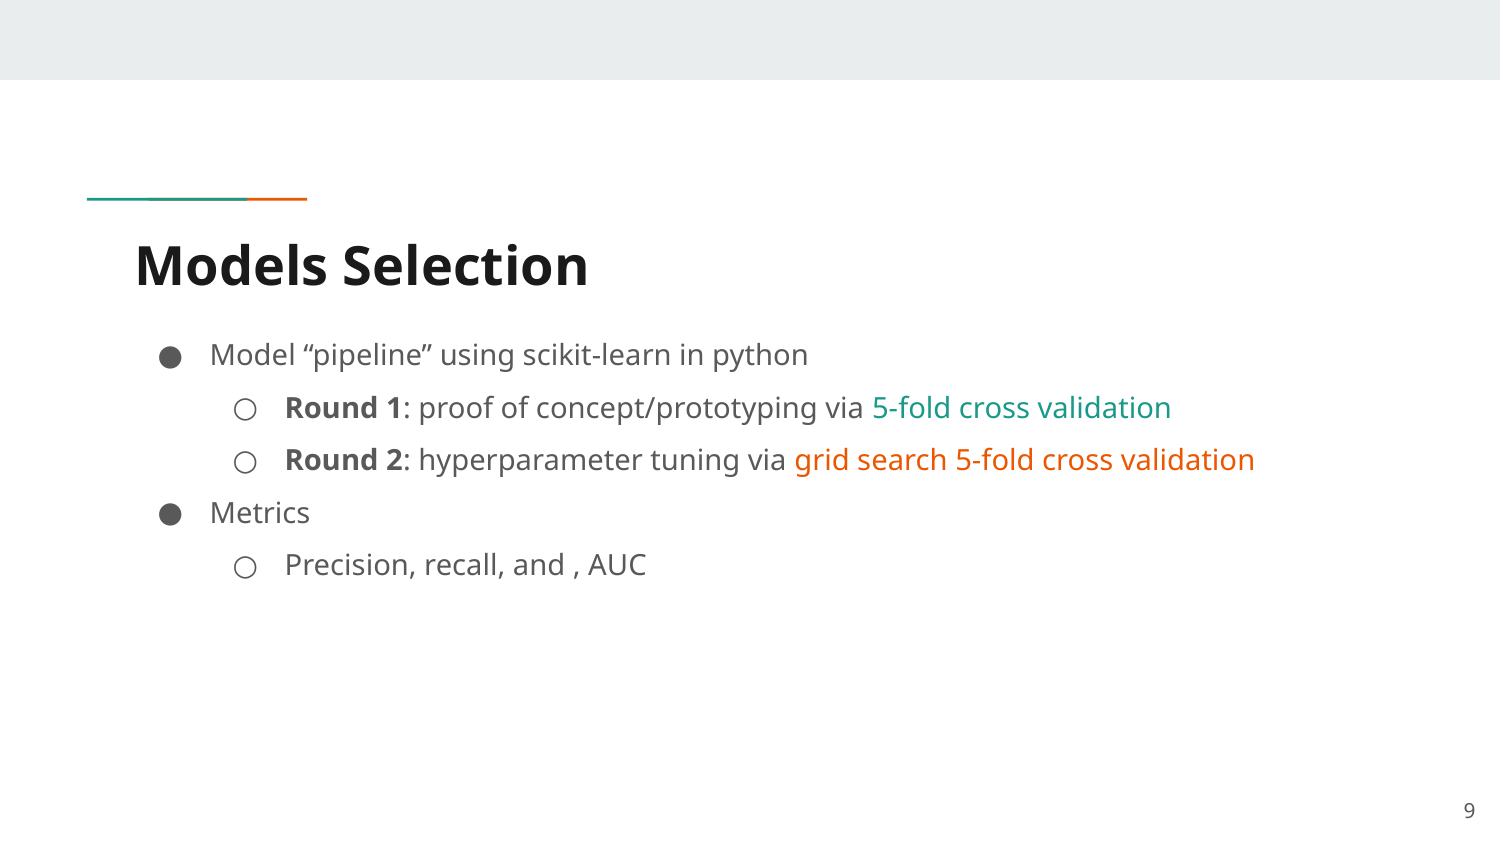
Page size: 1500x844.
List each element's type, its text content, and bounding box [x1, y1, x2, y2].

list Model “pipeline” using scikit-learn in python Round 1: proof of concept/prototyping via 5-fold cross validation Round 2: hyperparameter tuning via grid search 5-fold cross validation Metrics Precision, recall, and , AUC [119, 304, 1381, 772]
title Models Selection [119, 216, 1381, 304]
slide_number 9 [1400, 779, 1491, 844]
